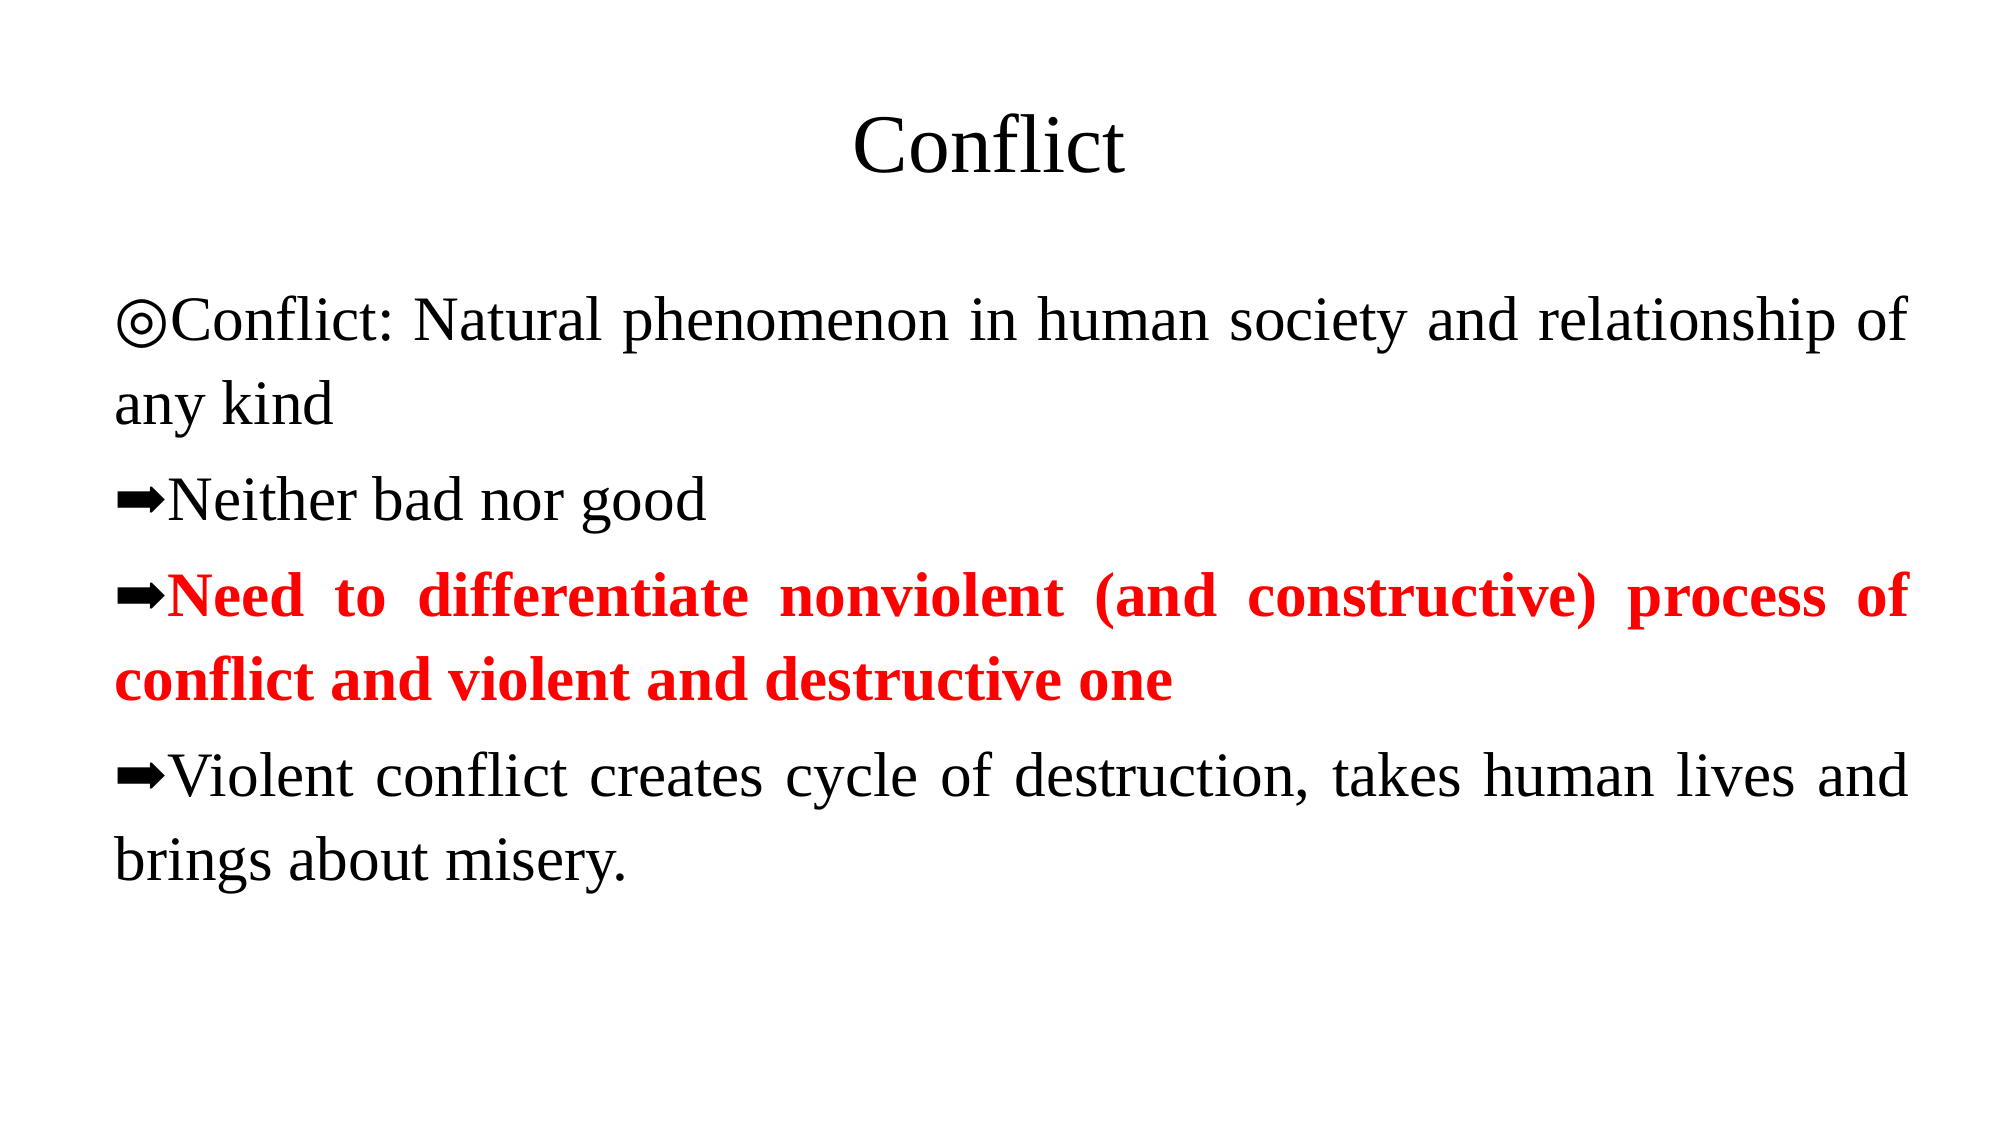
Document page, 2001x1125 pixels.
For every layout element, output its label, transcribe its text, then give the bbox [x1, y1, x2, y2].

title Conflict [99, 45, 1900, 233]
list ◎Conflict: Natural phenomenon in human society and relationship of any kind ➡Neither bad nor good ➡Need to differentiate nonviolent (and constructive) process of conflict and violent and destructive one ➡Violent conflict creates cycle of destruction, takes human lives and brings about misery. [99, 262, 1927, 1080]
